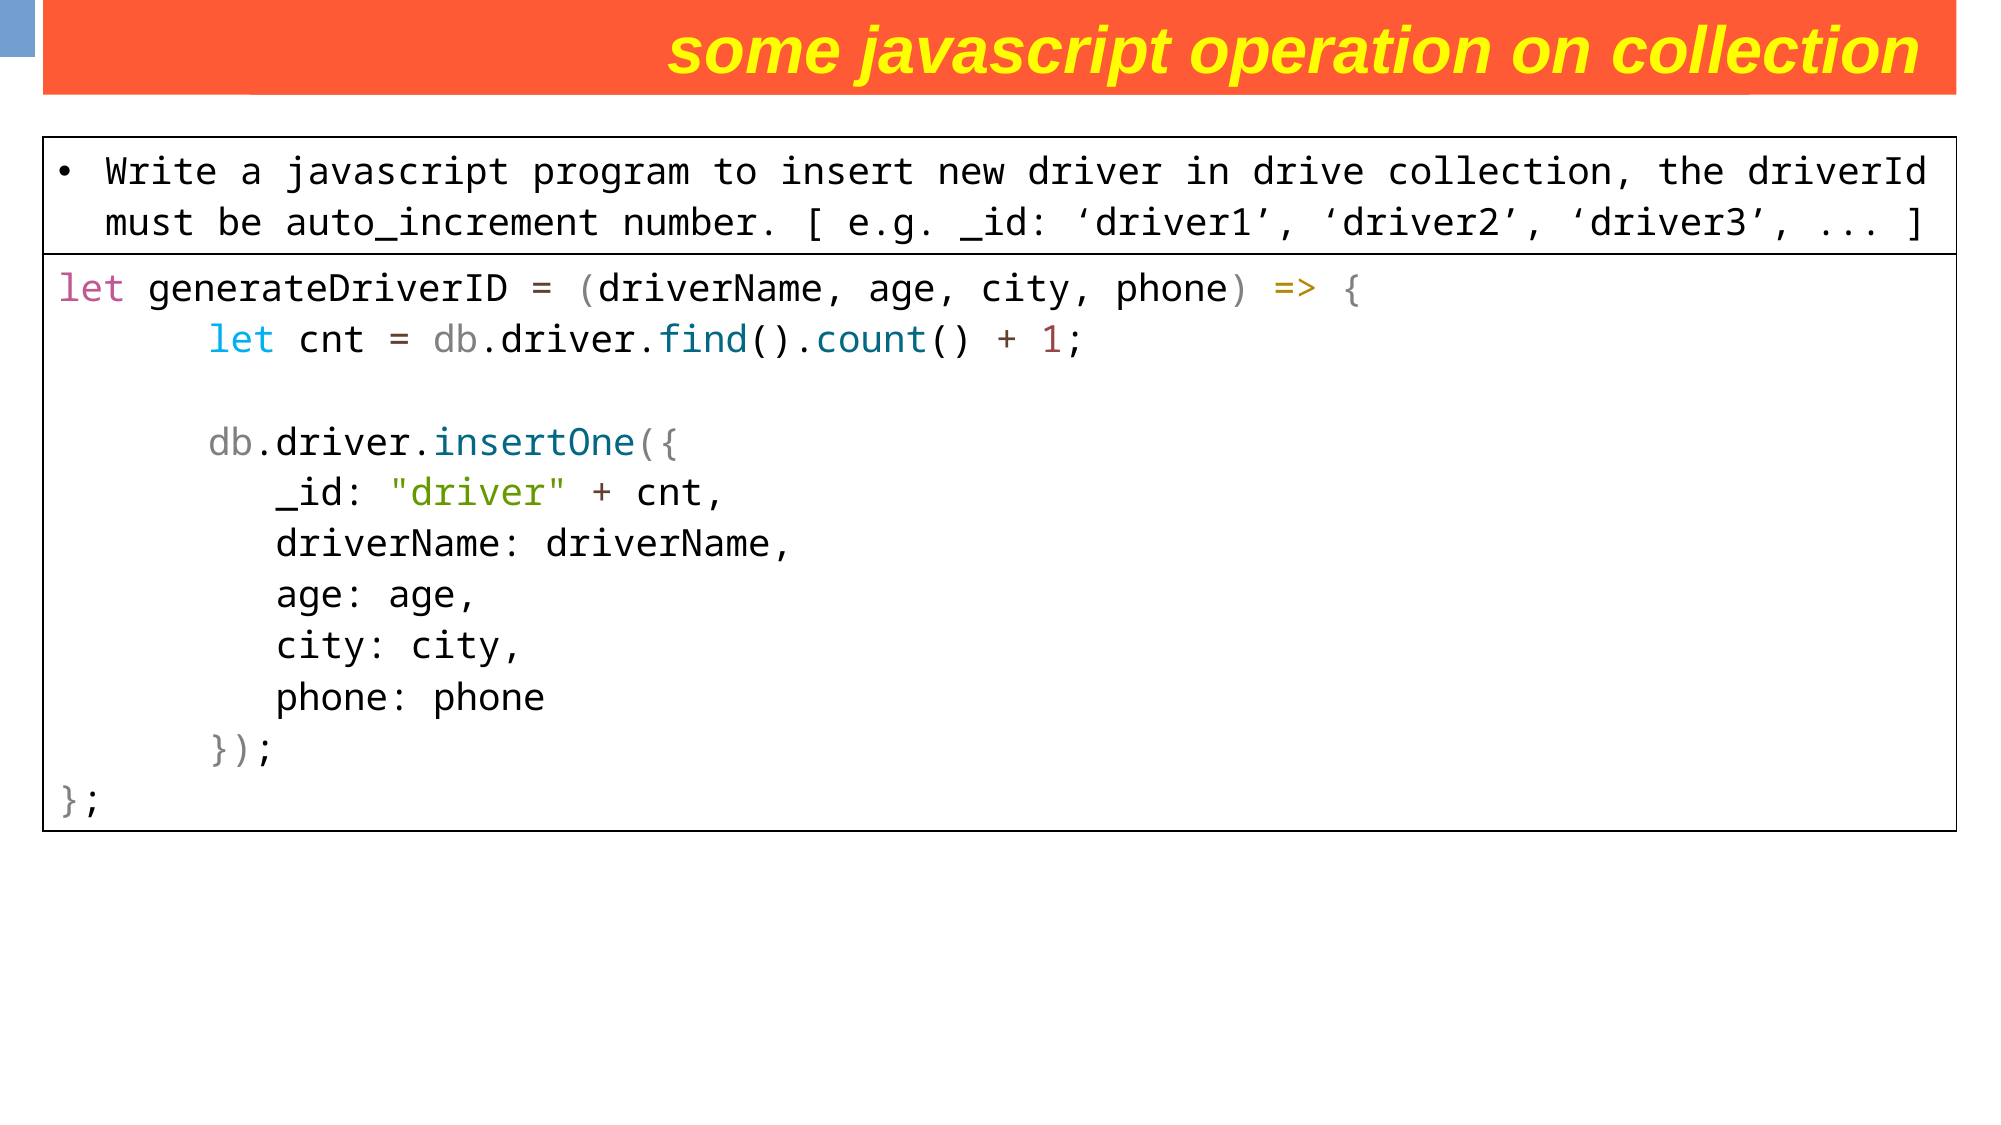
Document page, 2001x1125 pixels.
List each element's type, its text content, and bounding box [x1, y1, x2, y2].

table_header Write a javascript program to insert new driver in drive collection, the driverId must be auto_increment number. [ e.g. _id: ‘driver1’, ‘driver2’, ‘driver3’, ... ] [44, 138, 1956, 253]
text_box some javascript operation on collection [43, 0, 1957, 95]
table_cell let generateDriverID = (driverName, age, city, phone) => { let cnt = db.driver.find().count() + 1; db.driver.insertOne({ _id: "driver" + cnt, driverName: driverName, age: age, city: city, phone: phone }); }; [44, 255, 1956, 830]
